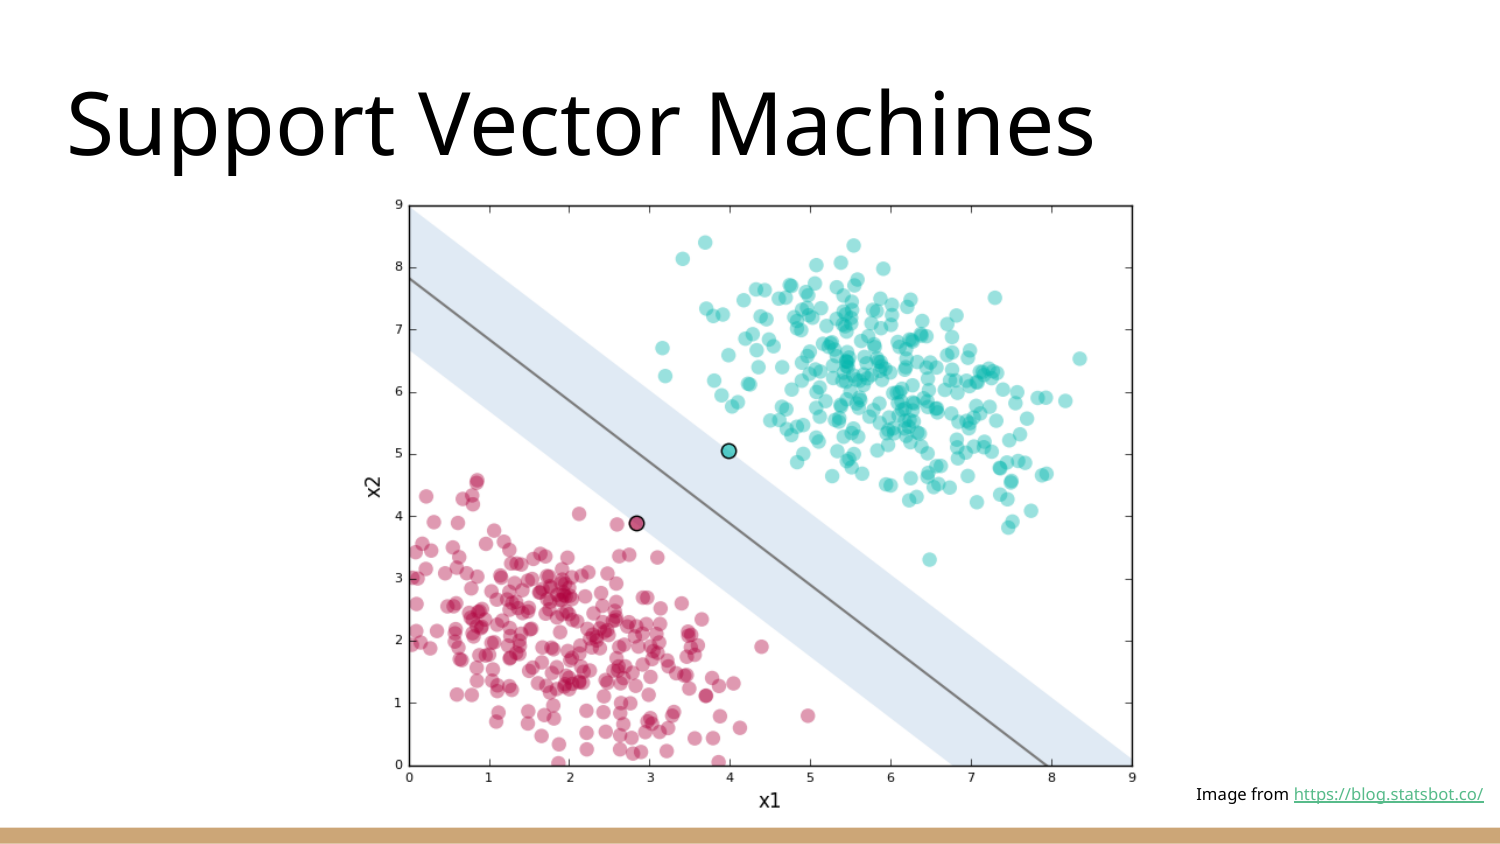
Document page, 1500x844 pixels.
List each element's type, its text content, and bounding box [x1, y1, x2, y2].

picture [352, 187, 1148, 824]
text_box Image from https://blog.statsbot.co/ [1181, 768, 1500, 824]
title Support Vector Machines [51, 51, 1449, 189]
